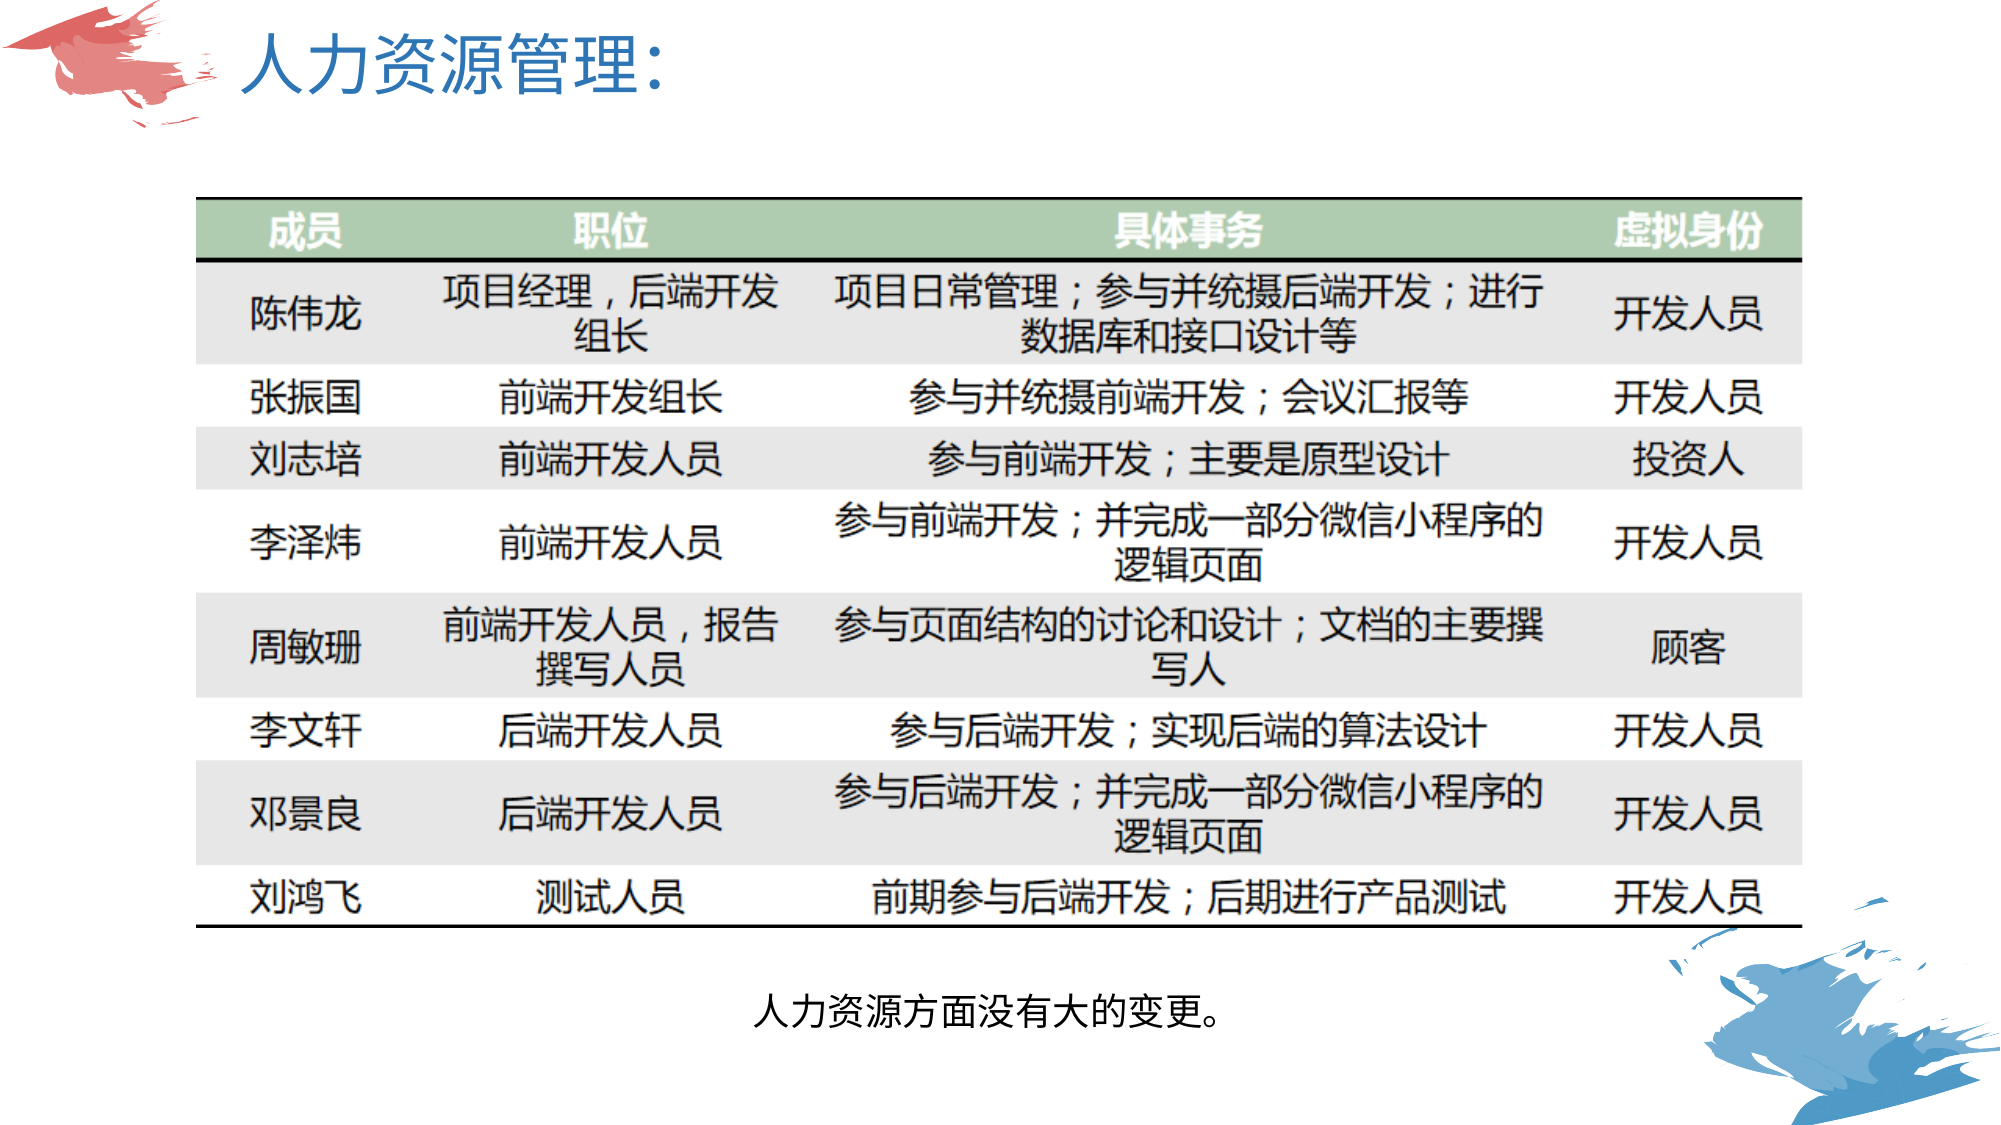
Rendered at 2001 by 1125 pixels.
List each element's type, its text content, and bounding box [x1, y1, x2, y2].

text_box 人力资源方面没有大的变更。 [738, 980, 1262, 1041]
picture [0, 0, 224, 128]
picture [196, 197, 2000, 1125]
text_box 人力资源管理： [224, 15, 722, 111]
